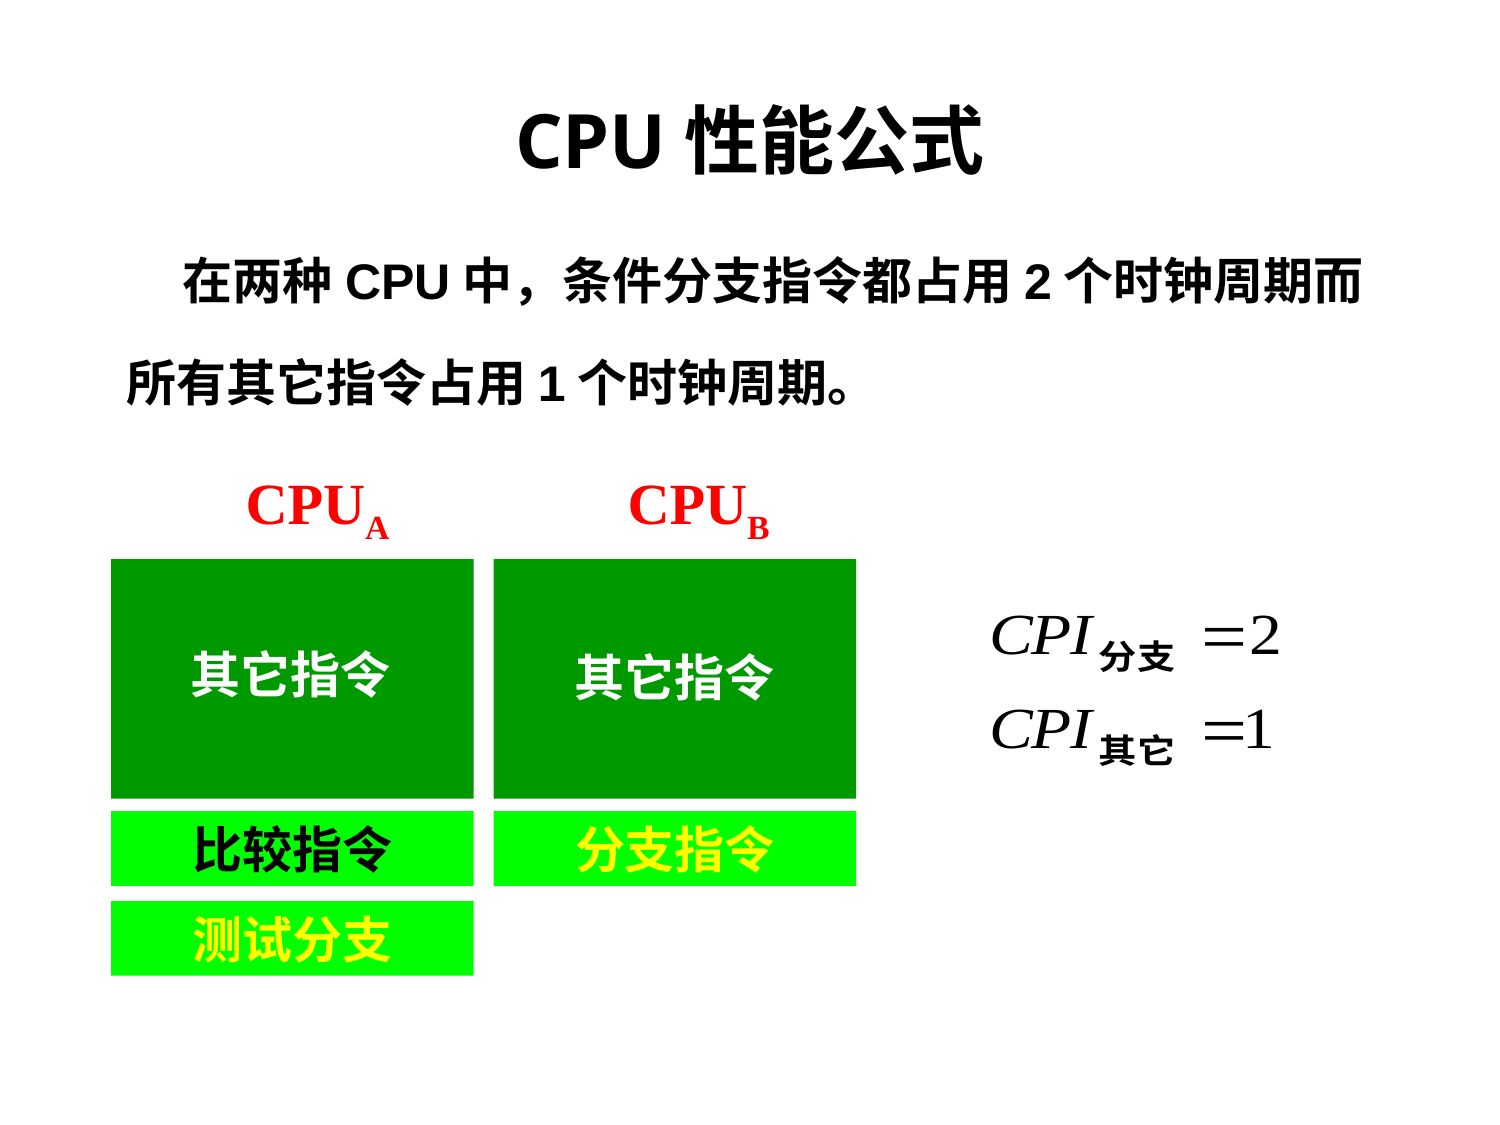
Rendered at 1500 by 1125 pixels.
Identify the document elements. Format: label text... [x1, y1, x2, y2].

text_box CPUB [541, 458, 857, 554]
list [980, 597, 1294, 782]
text_box 测试分支 [111, 901, 474, 976]
text_box [111, 559, 474, 799]
text_box CPUA [111, 458, 524, 554]
text_box 比较指令 [111, 811, 474, 886]
title CPU性能公式 [75, 45, 1425, 233]
text_box 其它指令 [134, 636, 447, 711]
text_box 分支指令 [493, 811, 857, 886]
text_box 在两种CPU中，条件分支指令都占用2个时钟周期而所有其它指令占用1个时钟周期。 [111, 200, 1400, 420]
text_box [493, 558, 857, 799]
